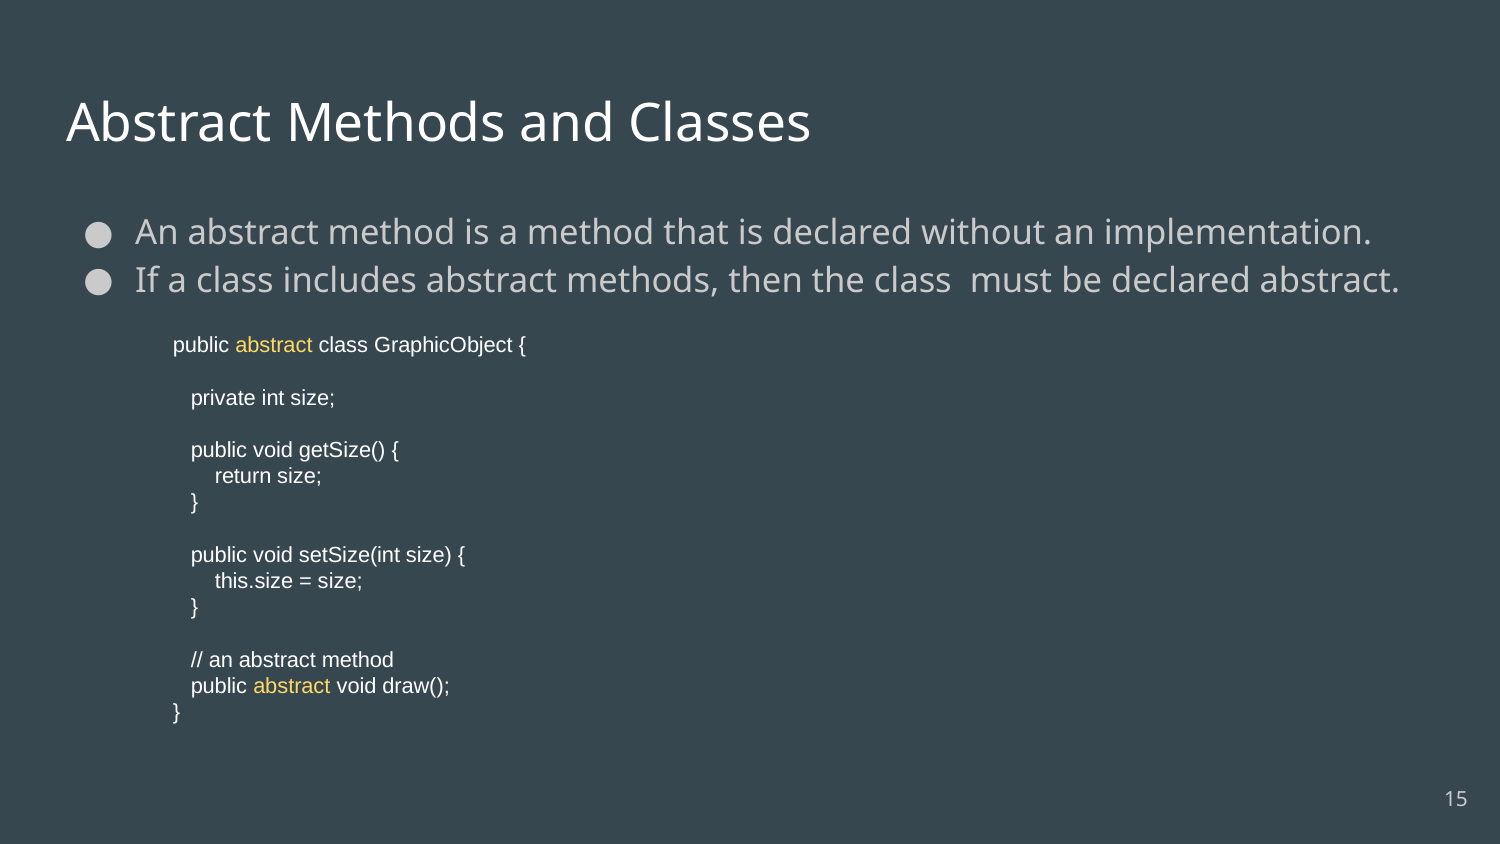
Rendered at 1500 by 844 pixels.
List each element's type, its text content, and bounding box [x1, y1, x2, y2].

slide_number ‹#› [1392, 767, 1483, 833]
text_box public abstract class GraphicObject { private int size; public void getSize() { return size; } public void setSize(int size) { this.size = size; } // an abstract method public abstract void draw(); } [157, 315, 1050, 766]
list An abstract method is a method that is declared without an implementation. If a class includes abstract methods, then the class must be declared abstract. [51, 189, 1449, 324]
title Abstract Methods and Classes [51, 72, 1449, 167]
